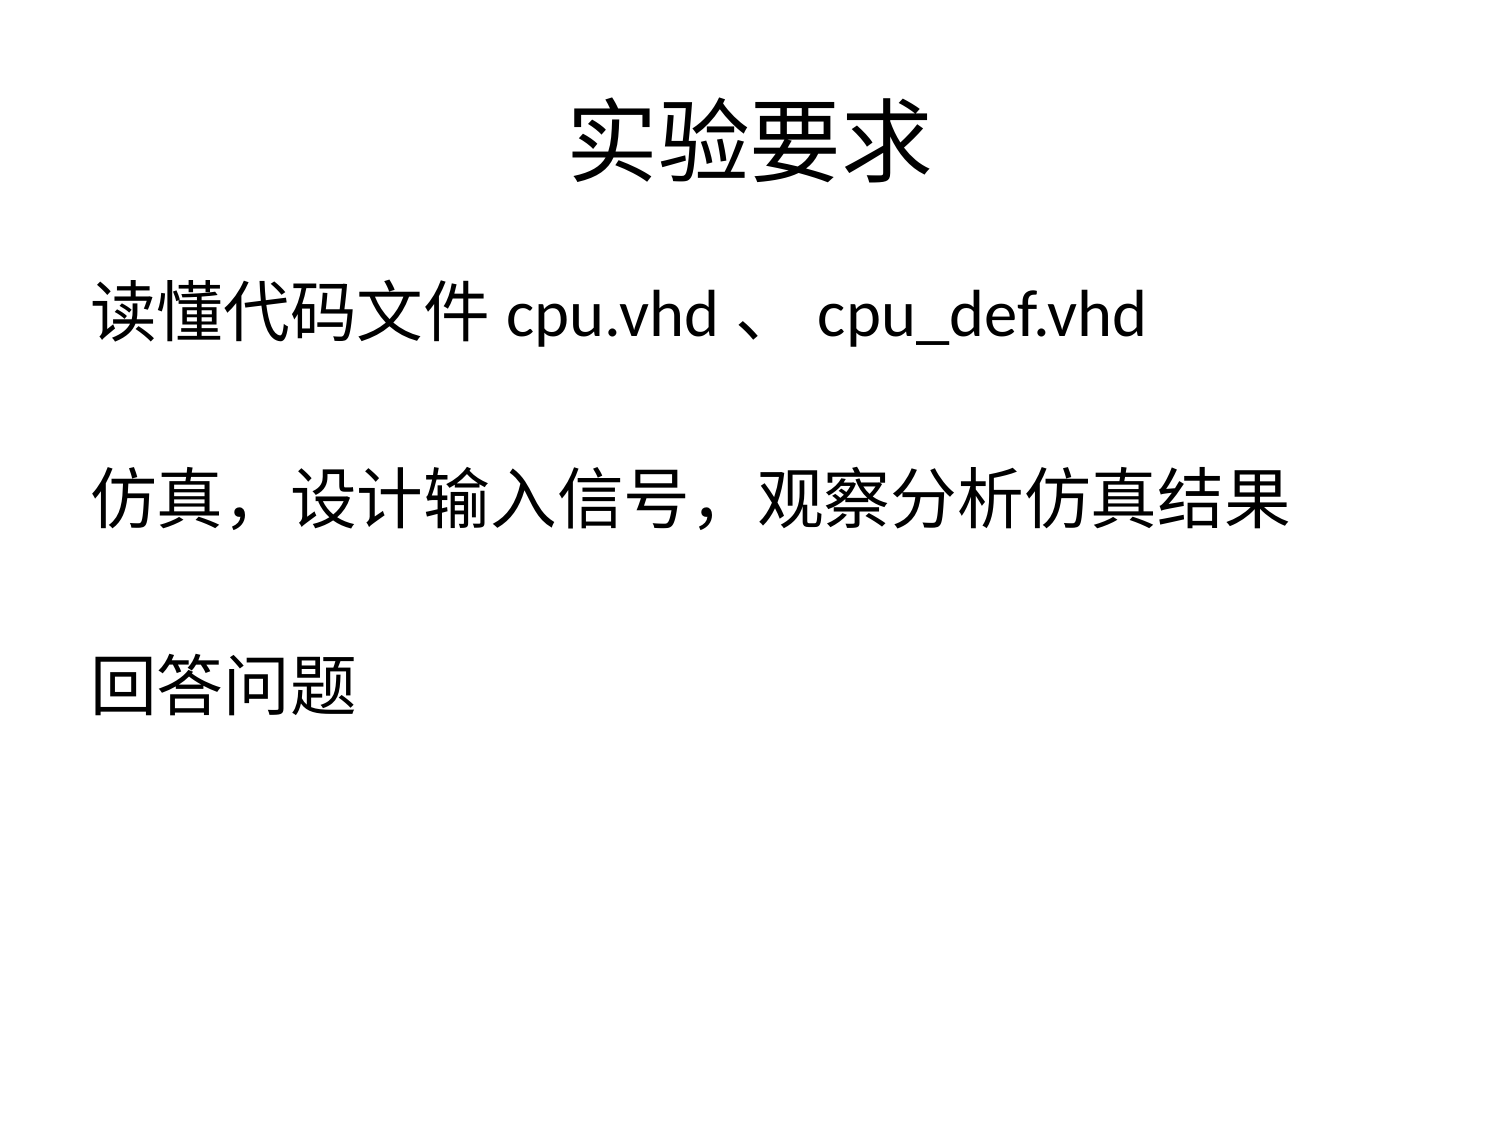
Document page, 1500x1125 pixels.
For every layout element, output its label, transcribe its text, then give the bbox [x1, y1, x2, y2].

title 实验要求 [75, 45, 1425, 233]
list 读懂代码文件cpu.vhd、cpu_def.vhd 仿真，设计输入信号，观察分析仿真结果 回答问题 [75, 262, 1425, 1005]
